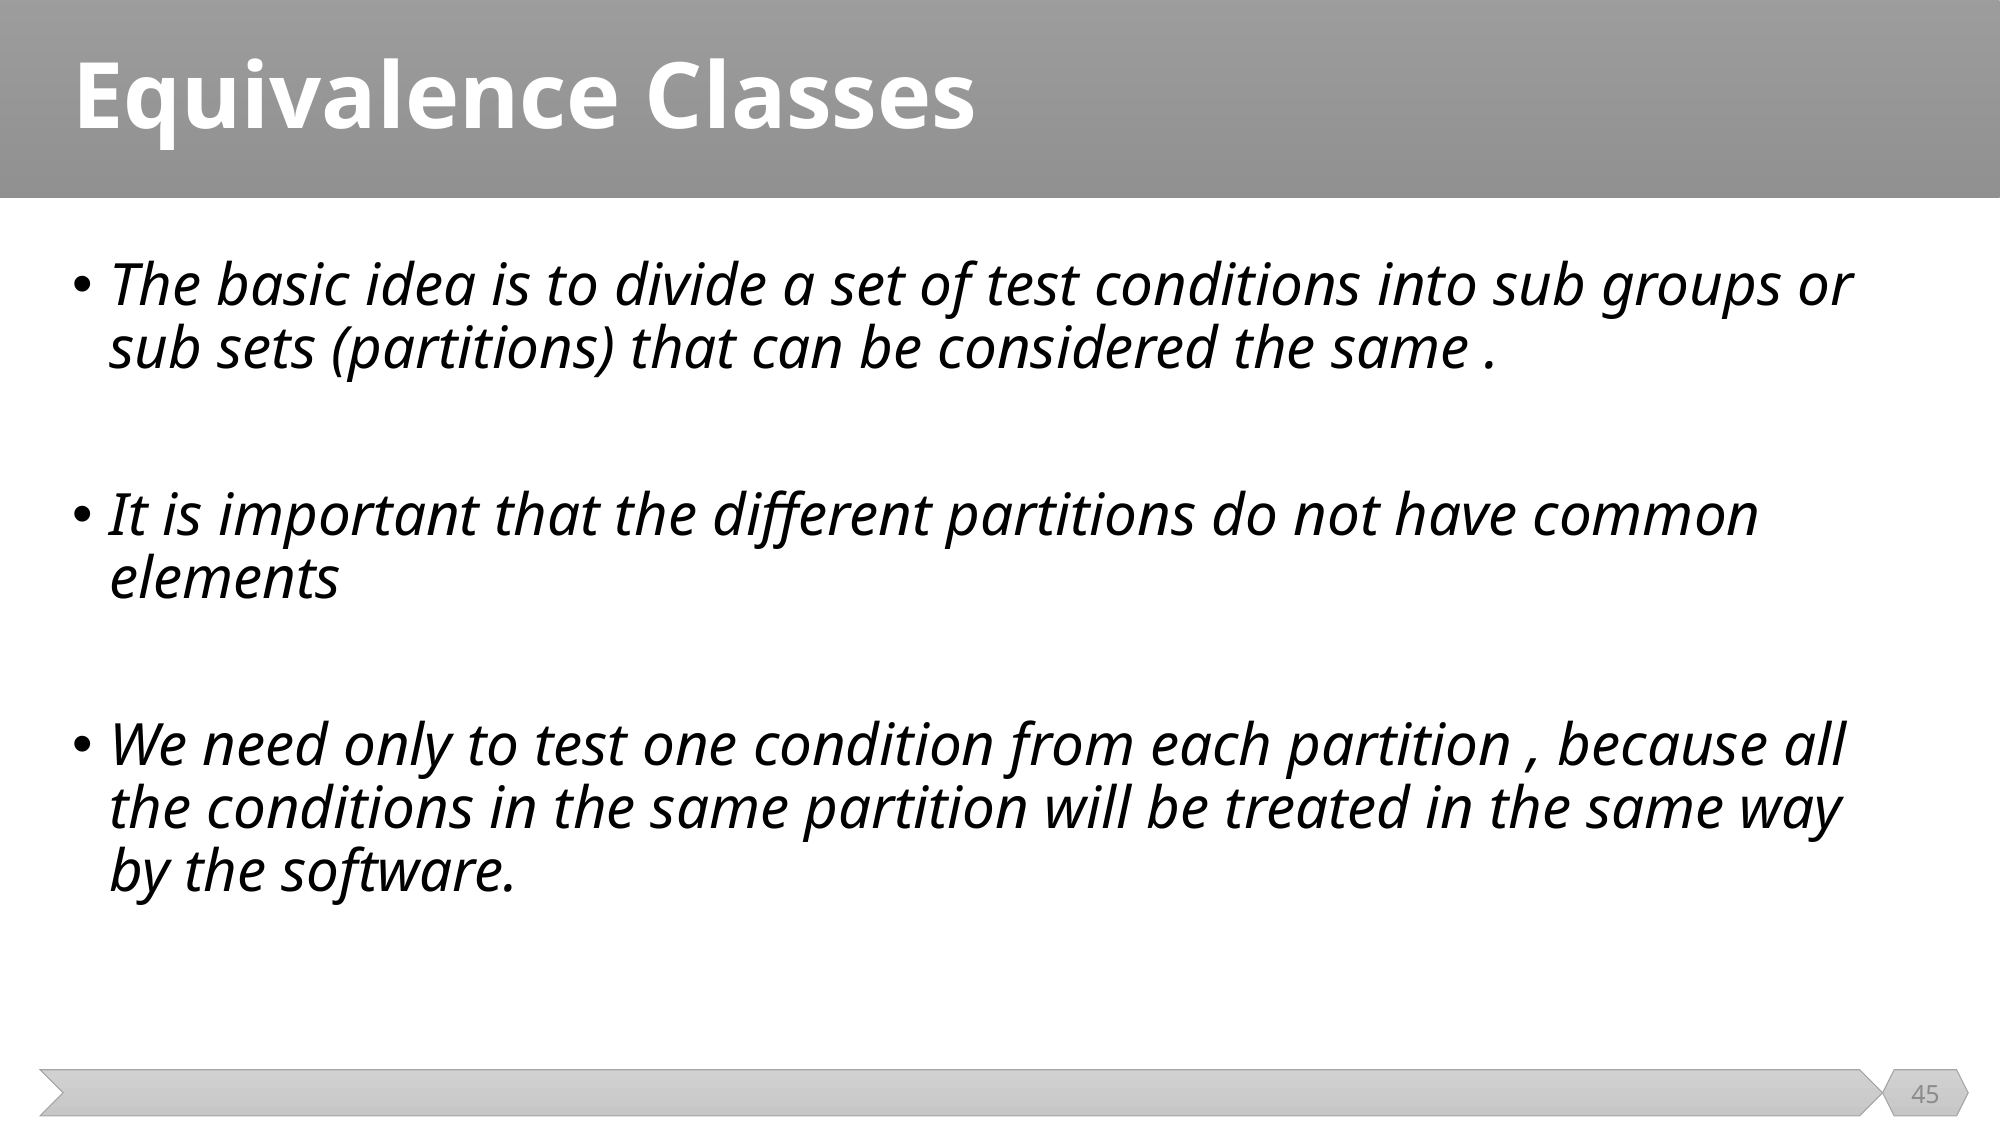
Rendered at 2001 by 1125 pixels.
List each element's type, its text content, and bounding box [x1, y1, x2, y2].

list The basic idea is to divide a set of test conditions into sub groups or sub sets (partitions) that can be considered the same . It is important that the different partitions do not have common elements We need only to test one condition from each partition , because all the conditions in the same partition will be treated in the same way by the software. [56, 247, 1901, 1014]
slide_number 45 [1882, 1065, 1969, 1125]
title Equivalence Classes [56, 0, 1969, 199]
